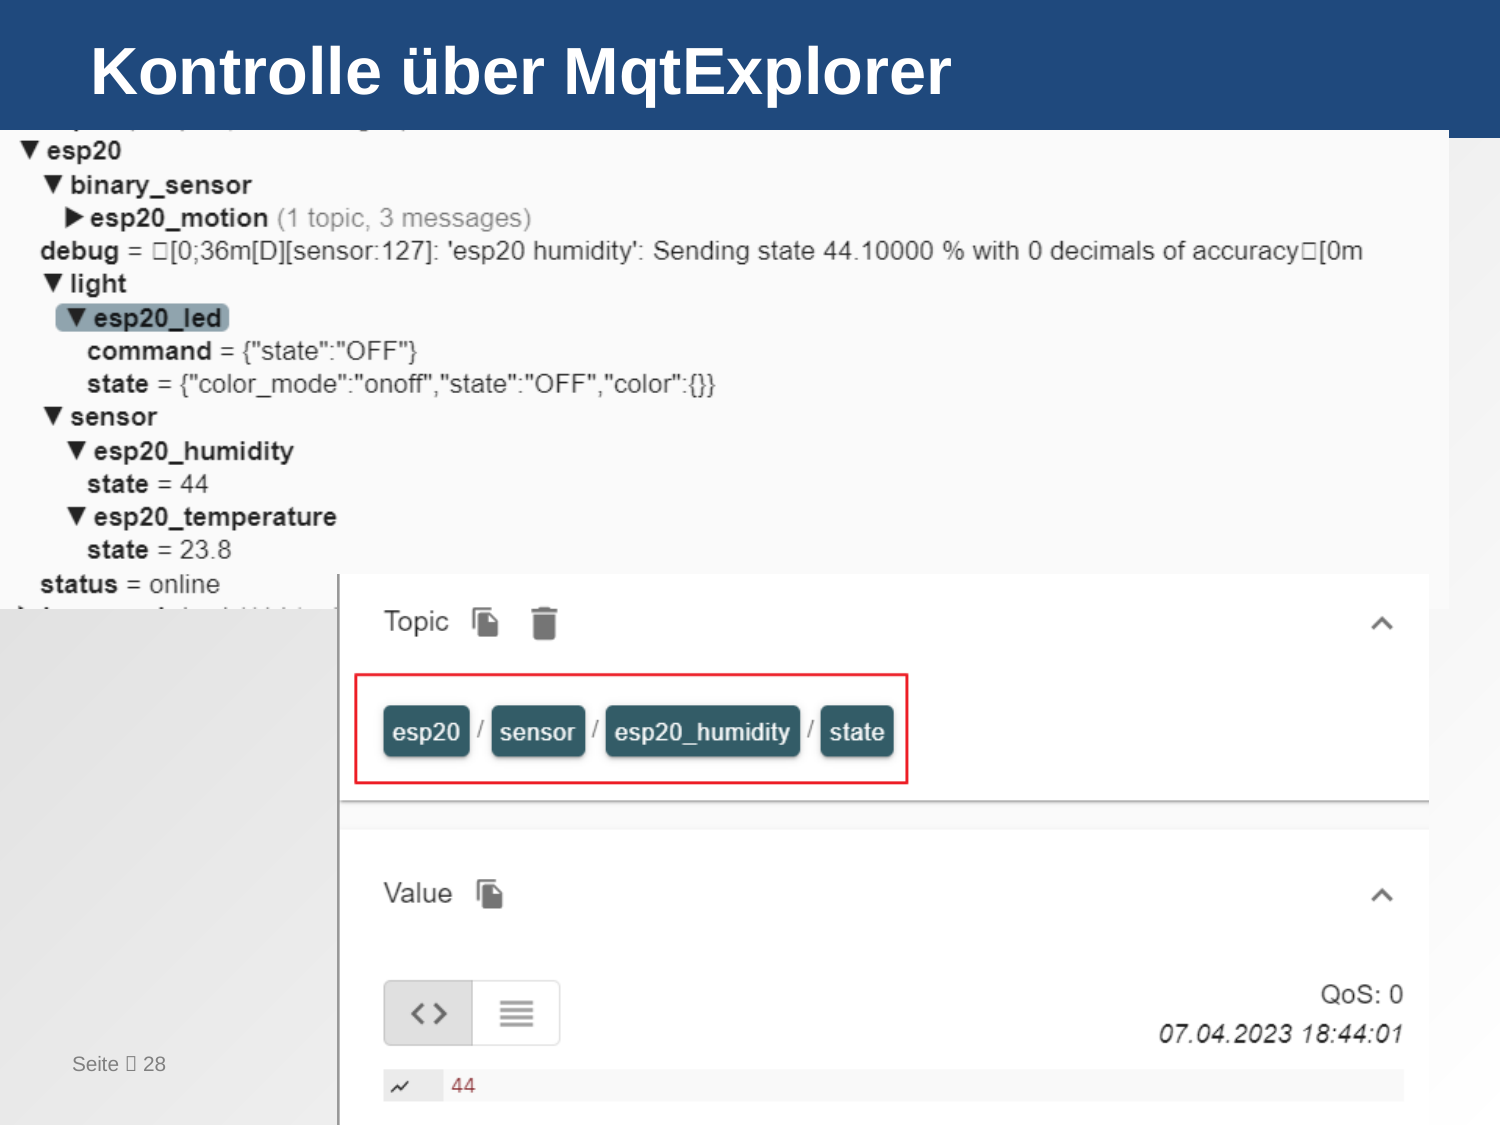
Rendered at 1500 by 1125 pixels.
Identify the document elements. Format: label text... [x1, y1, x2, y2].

picture [0, 130, 1450, 1125]
title Kontrolle über MqtExplorer [75, 20, 1425, 129]
